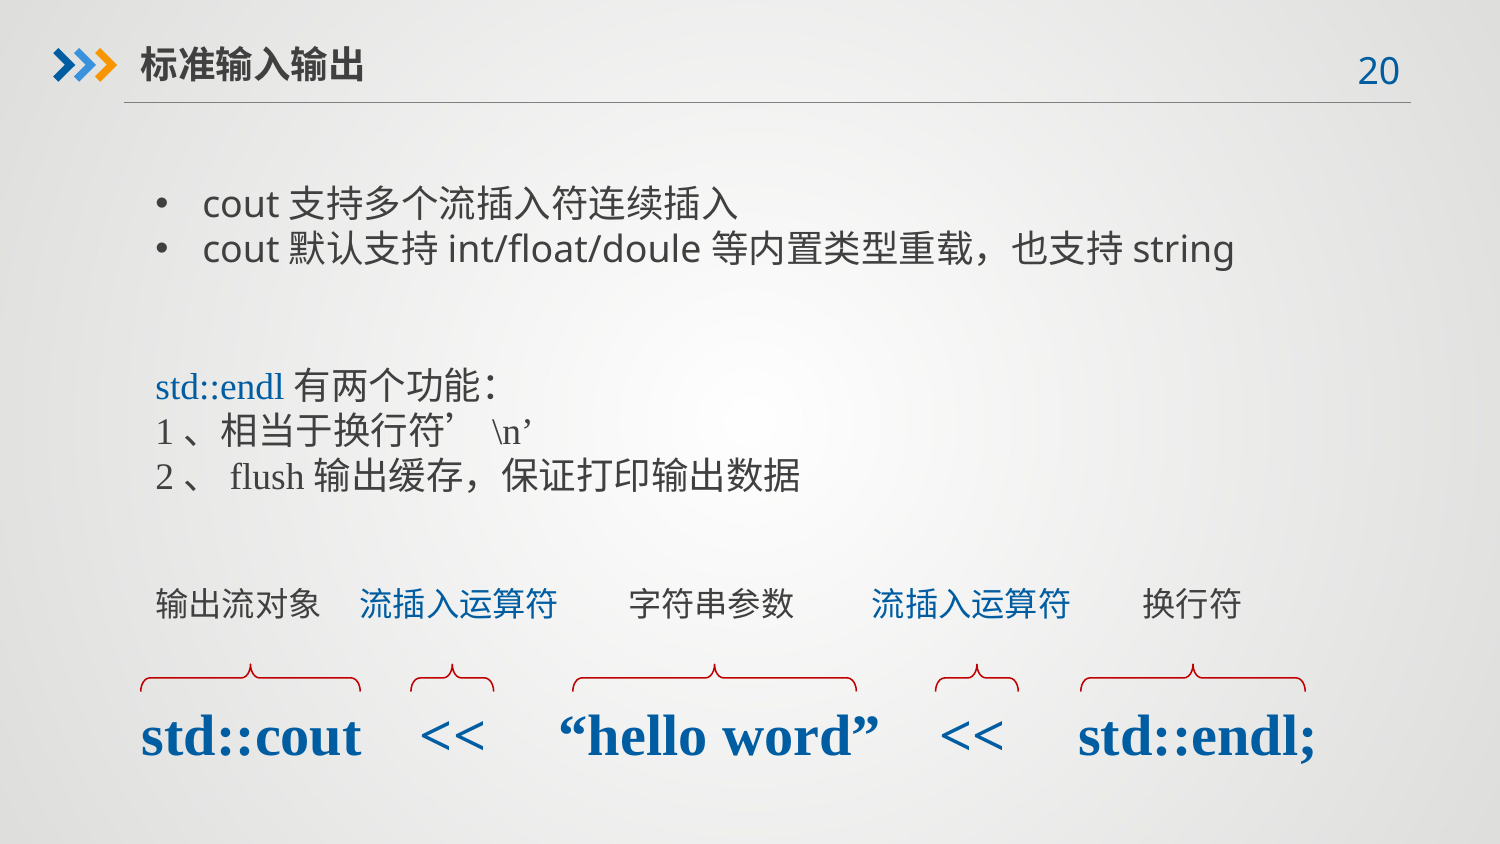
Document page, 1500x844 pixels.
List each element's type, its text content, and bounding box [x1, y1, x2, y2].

text_box 输出流对象 [140, 575, 344, 631]
text_box 流插入运算符 [857, 575, 1097, 631]
text_box [410, 663, 495, 692]
text_box 流插入运算符 [344, 575, 585, 631]
text_box cout支持多个流插入符连续插入 cout默认支持int/float/doule等内置类型重载，也支持string [140, 172, 1319, 277]
text_box [934, 663, 1020, 692]
picture [0, 0, 1500, 844]
text_box std::endl有两个功能： 1、相当于换行符’\n’ 2、flush输出缓存，保证打印输出数据 [140, 355, 891, 505]
text_box 字符串参数 [613, 575, 854, 631]
text_box 标准输入输出 [140, 32, 621, 95]
text_box 换行符 [1127, 575, 1282, 631]
text_box [1080, 663, 1307, 692]
text_box std::cout << “hello word” << std::endl; [112, 690, 1344, 775]
text_box [572, 663, 858, 692]
text_box [139, 663, 362, 692]
